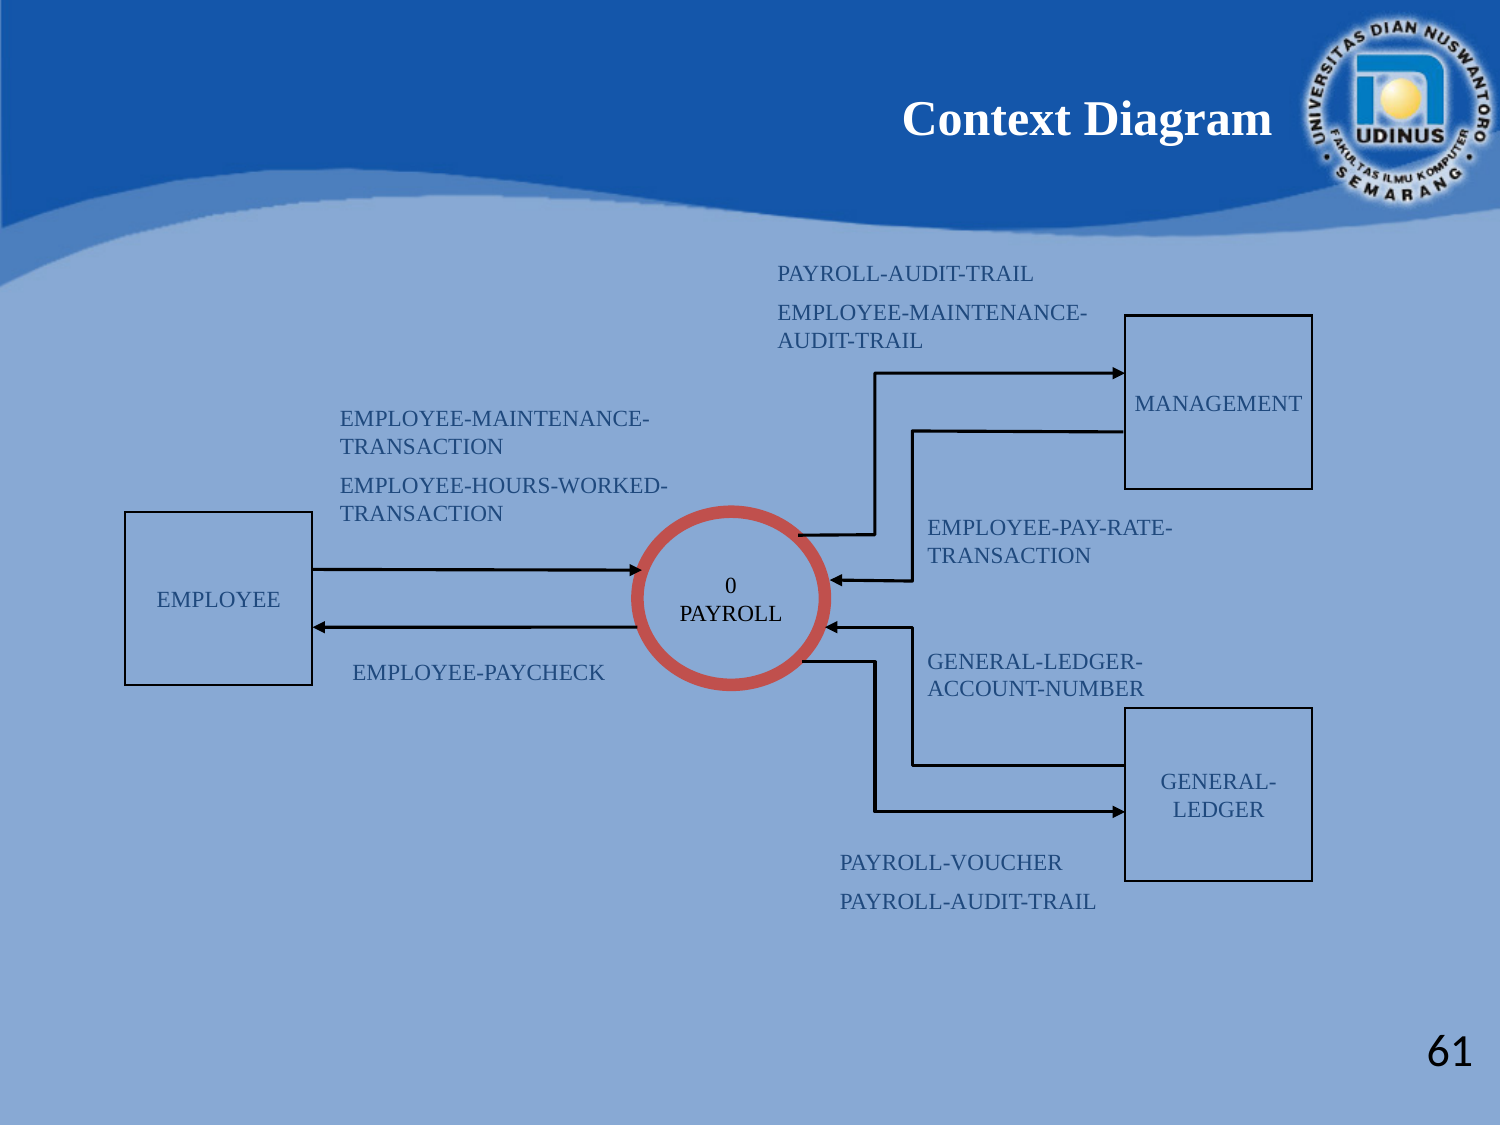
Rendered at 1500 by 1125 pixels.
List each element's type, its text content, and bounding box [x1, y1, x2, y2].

text_box [802, 661, 1126, 819]
text_box EMPLOYEE-PAYCHECK [337, 650, 650, 693]
text_box EMPLOYEE [124, 511, 313, 685]
text_box PAYROLL-VOUCHER PAYROLL-AUDIT-TRAIL [825, 839, 1163, 961]
text_box GENERAL- LEDGER [1125, 707, 1313, 881]
text_box [912, 709, 1126, 767]
text_box MANAGEMENT [1125, 315, 1313, 489]
text_box GENERAL-LEDGER-ACCOUNT-NUMBER [912, 638, 1200, 709]
text_box [312, 563, 642, 577]
text_box PAYROLL-AUDIT-TRAIL EMPLOYEE-MAINTENANCE-AUDIT-TRAIL [762, 250, 1138, 361]
text_box [829, 538, 913, 587]
picture [0, 0, 1500, 1125]
text_box EMPLOYEE-PAY-RATE-TRANSACTION [912, 504, 1238, 575]
text_box [798, 366, 1126, 536]
text_box 61 [1399, 1012, 1500, 1083]
text_box [912, 430, 1124, 504]
text_box Context Diagram [824, 78, 1288, 154]
text_box 0 PAYROLL [637, 516, 825, 685]
text_box [824, 620, 913, 668]
text_box EMPLOYEE-MAINTENANCE-TRANSACTION EMPLOYEE-HOURS-WORKED-TRANSACTION [325, 396, 763, 534]
text_box [312, 621, 638, 634]
